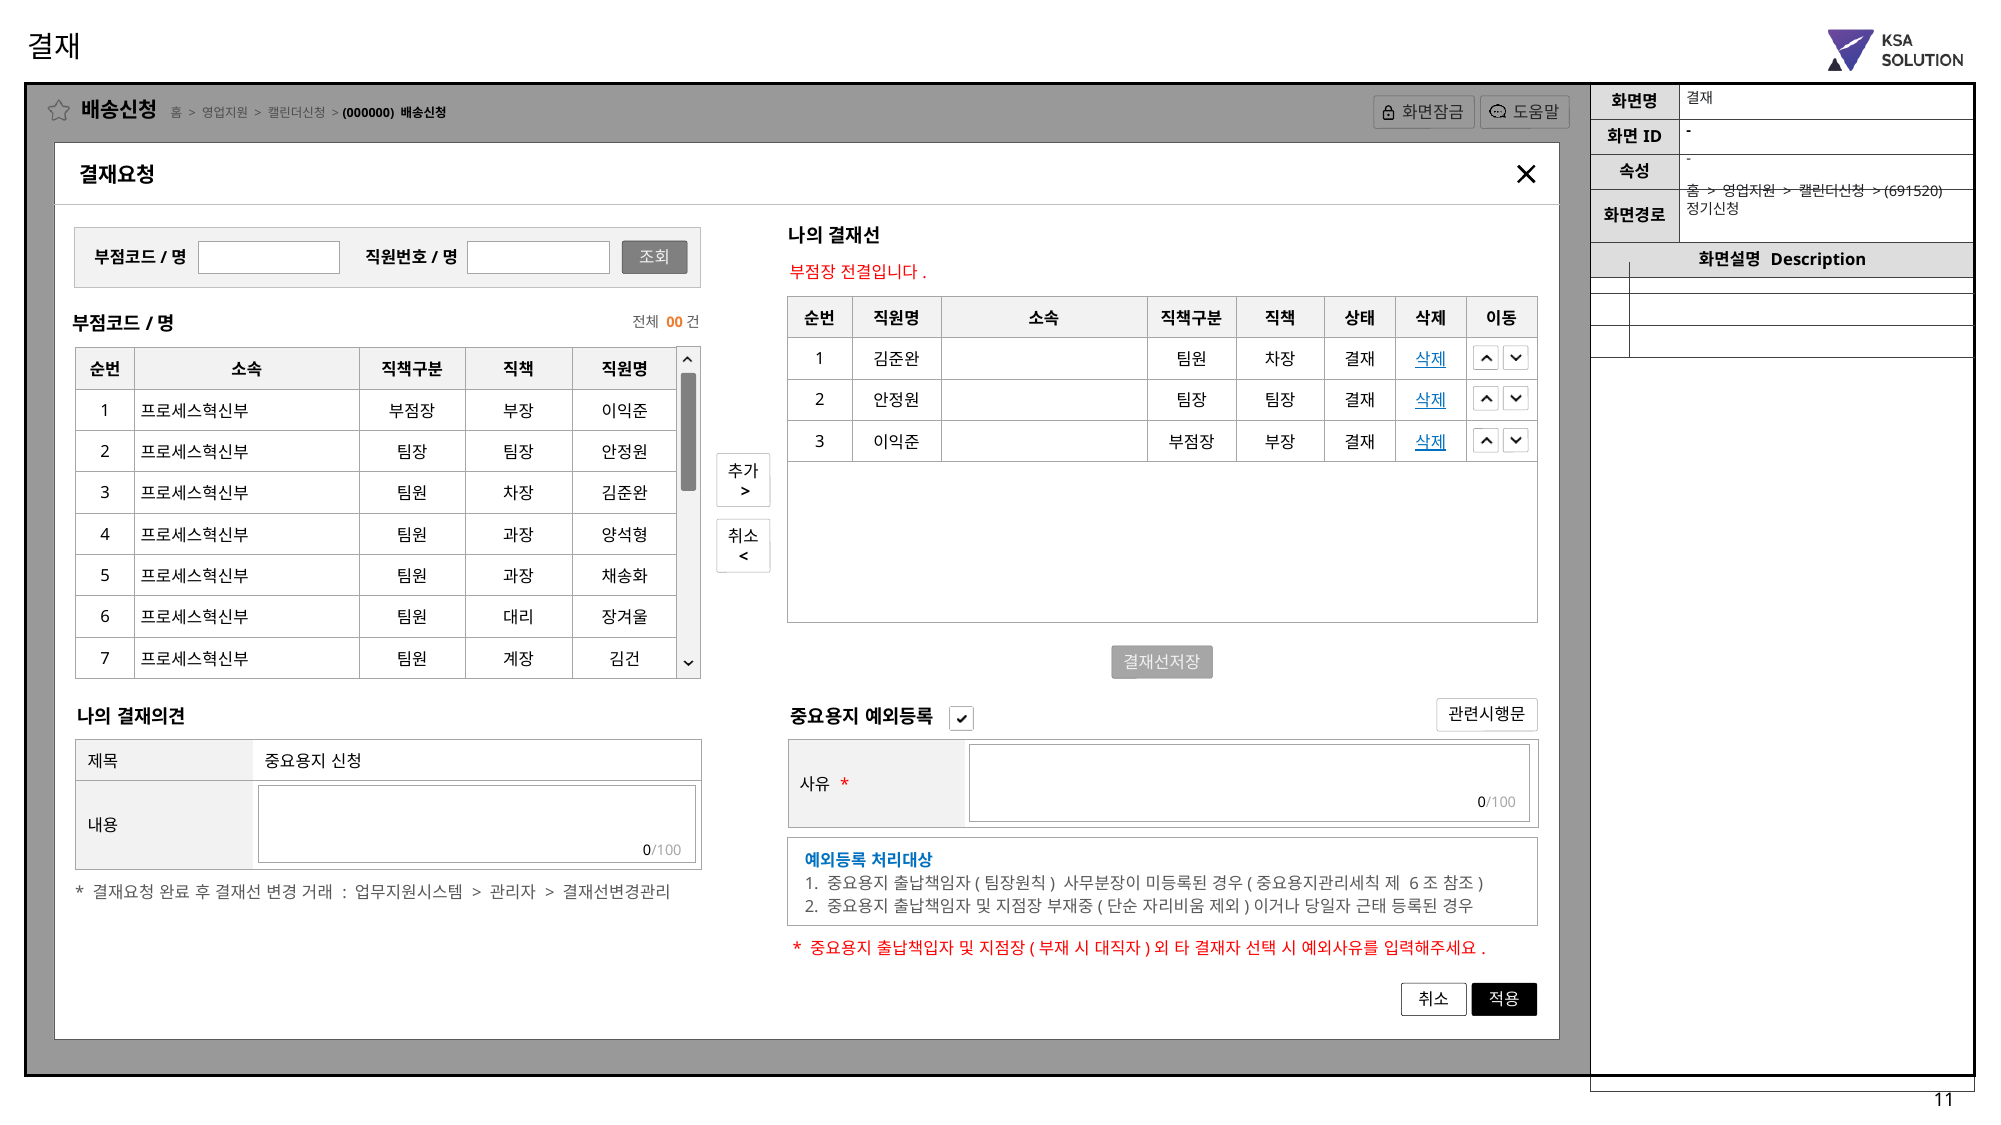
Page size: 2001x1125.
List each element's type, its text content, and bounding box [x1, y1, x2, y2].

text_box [257, 785, 697, 867]
table_cell [1591, 294, 1629, 325]
table_cell [1630, 294, 1975, 325]
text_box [1503, 386, 1529, 410]
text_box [47, 88, 176, 130]
text_box 홈 > 영업지원 > 캘린더신청 > (691520) 정기신청 [1680, 174, 1976, 225]
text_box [1473, 386, 1499, 410]
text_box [1503, 428, 1529, 452]
text_box - [1680, 142, 1976, 174]
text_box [1473, 345, 1499, 370]
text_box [949, 706, 974, 731]
text_box 결재 [1680, 81, 1976, 115]
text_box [676, 346, 700, 679]
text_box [1503, 345, 1529, 370]
picture [1824, 25, 1966, 73]
table_cell [1630, 326, 1975, 357]
table_cell [1591, 326, 1629, 357]
table_header [1591, 262, 1629, 293]
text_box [1473, 428, 1499, 452]
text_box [716, 453, 770, 573]
text_box 결재 [12, 20, 97, 71]
text_box [23, 81, 1591, 1078]
text_box - [1680, 115, 1976, 142]
table_header [1630, 262, 1975, 293]
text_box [53, 141, 1560, 1040]
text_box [968, 744, 1532, 822]
